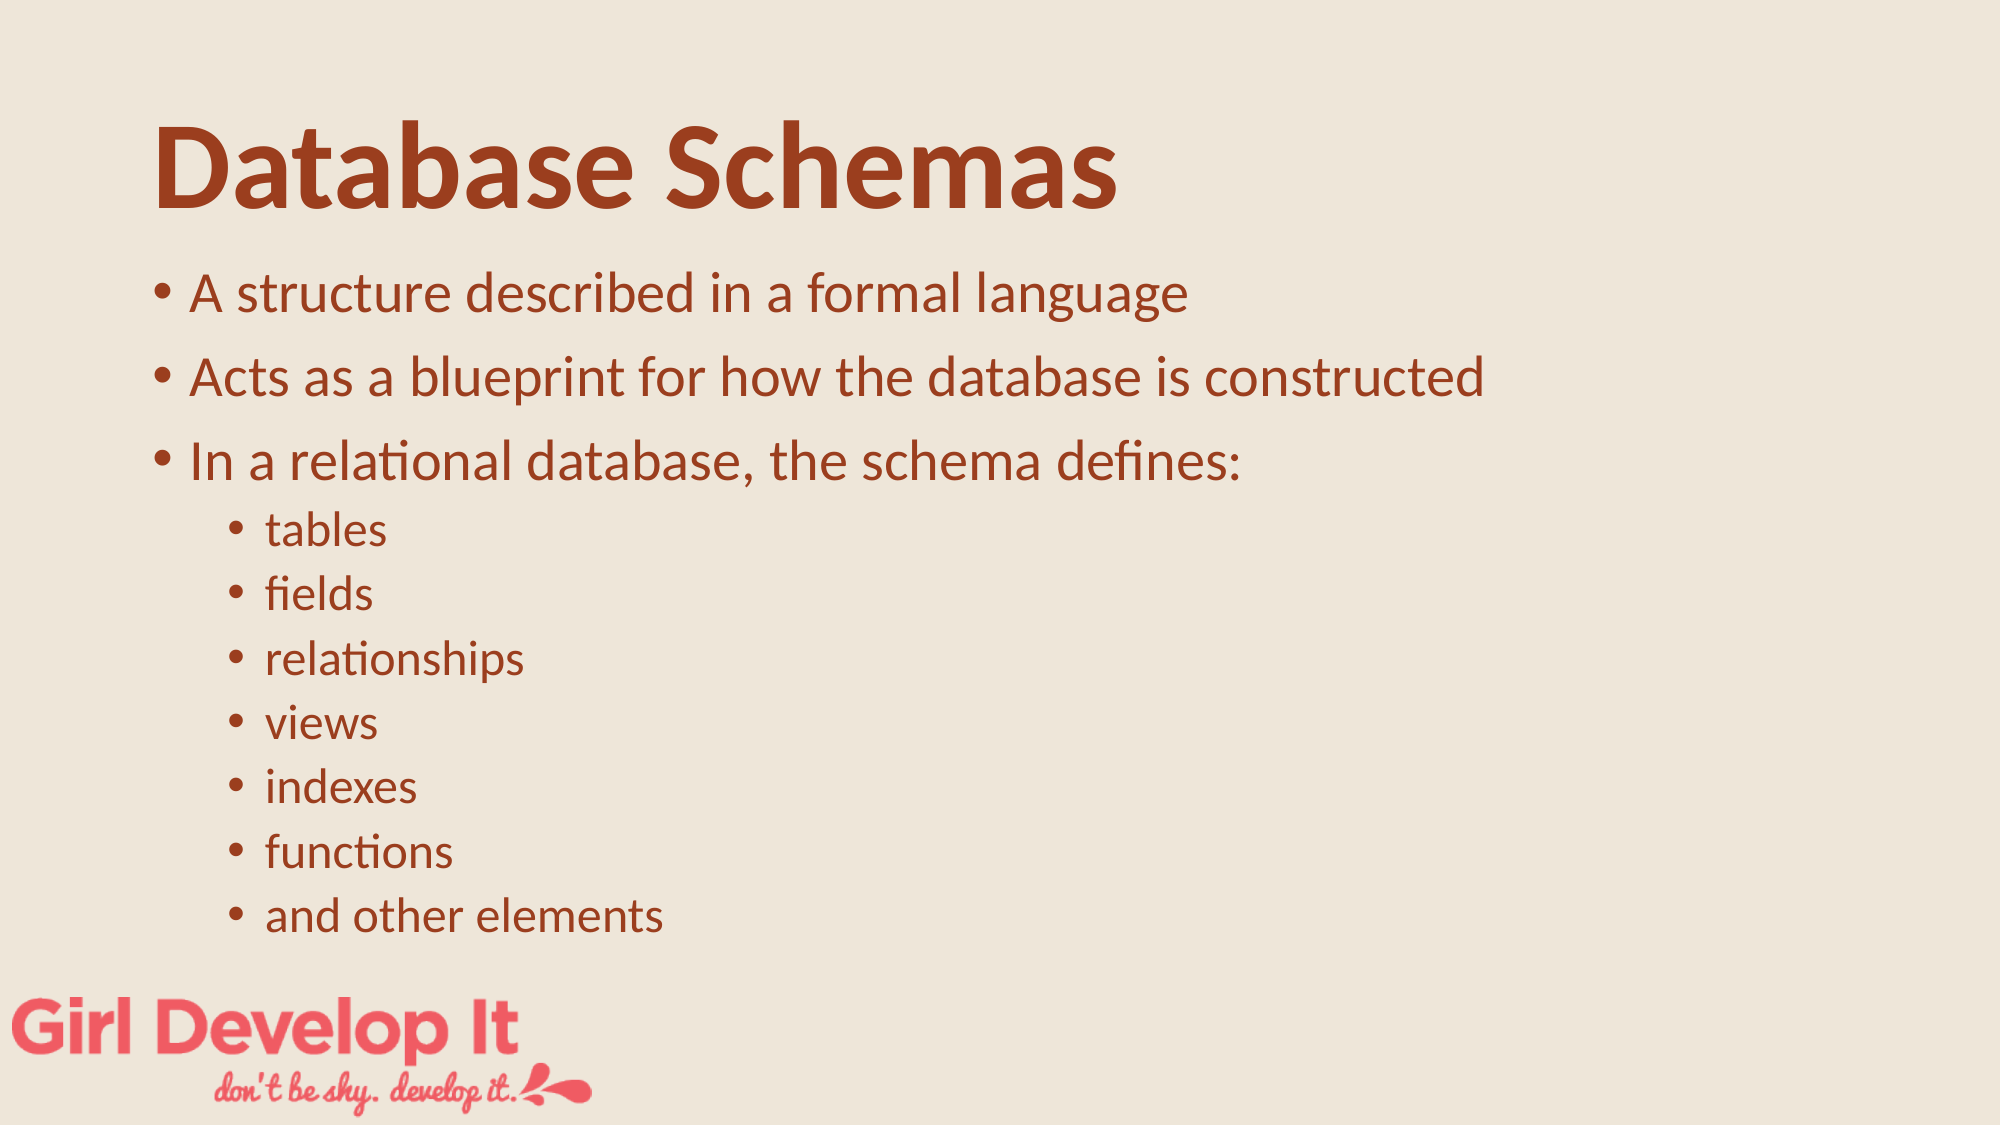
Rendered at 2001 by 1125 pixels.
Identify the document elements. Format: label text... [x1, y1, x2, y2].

picture [12, 997, 592, 1118]
list A structure described in a formal language Acts as a blueprint for how the database is constructed In a relational database, the schema defines: tables fields relationships views indexes functions and other elements [137, 255, 1863, 969]
title Database Schemas [137, 59, 1863, 255]
